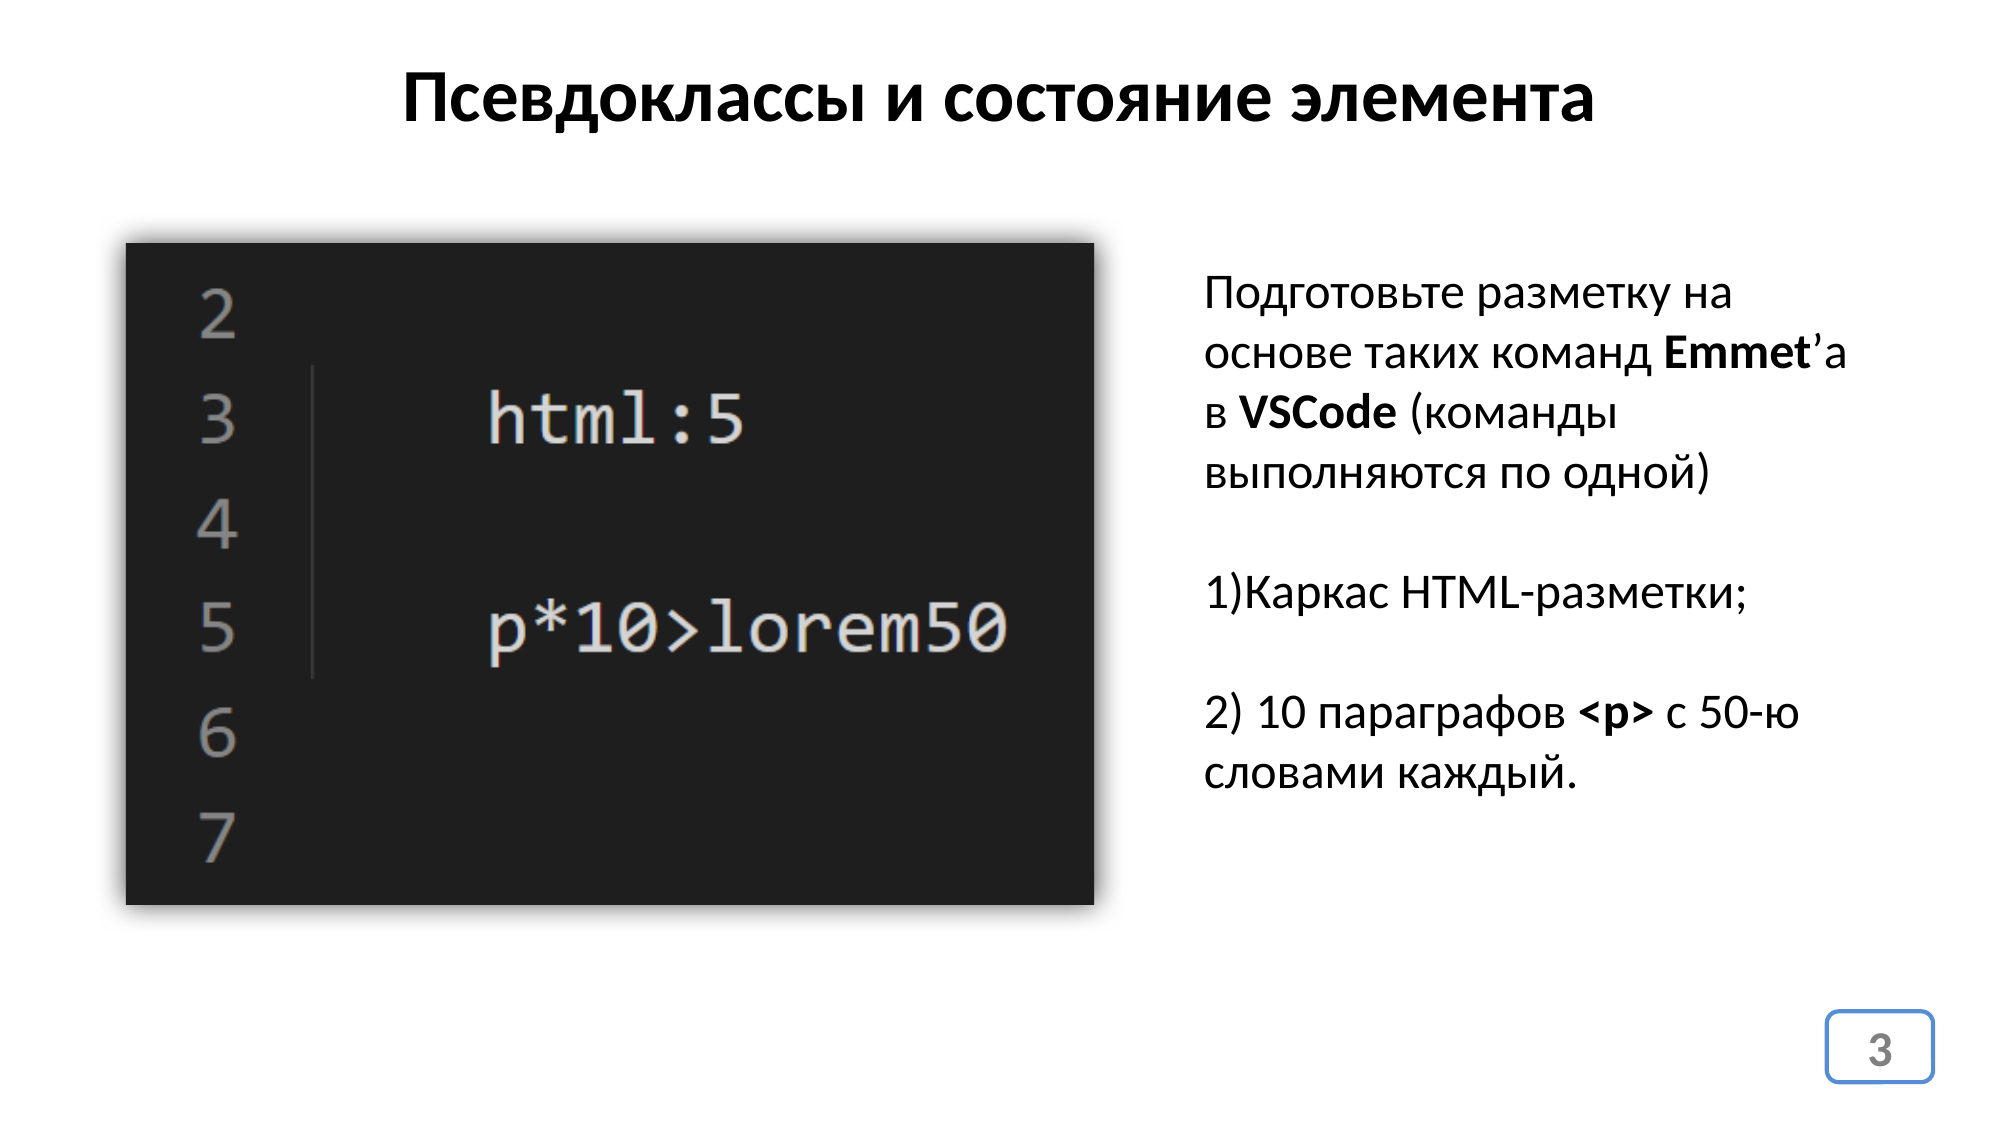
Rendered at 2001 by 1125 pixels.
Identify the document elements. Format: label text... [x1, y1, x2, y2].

text_box Псевдоклассы и состояние элемента [0, 39, 2000, 144]
text_box 3 [1824, 1009, 1936, 1085]
text_box Подготовьте разметку на основе таких команд Emmet’а в VSCode (команды выполняются по одной) 1)Каркас HTML-разметки; 2) 10 параграфов <p> с 50-ю словами каждый. [1189, 251, 1886, 806]
picture [125, 243, 1095, 906]
